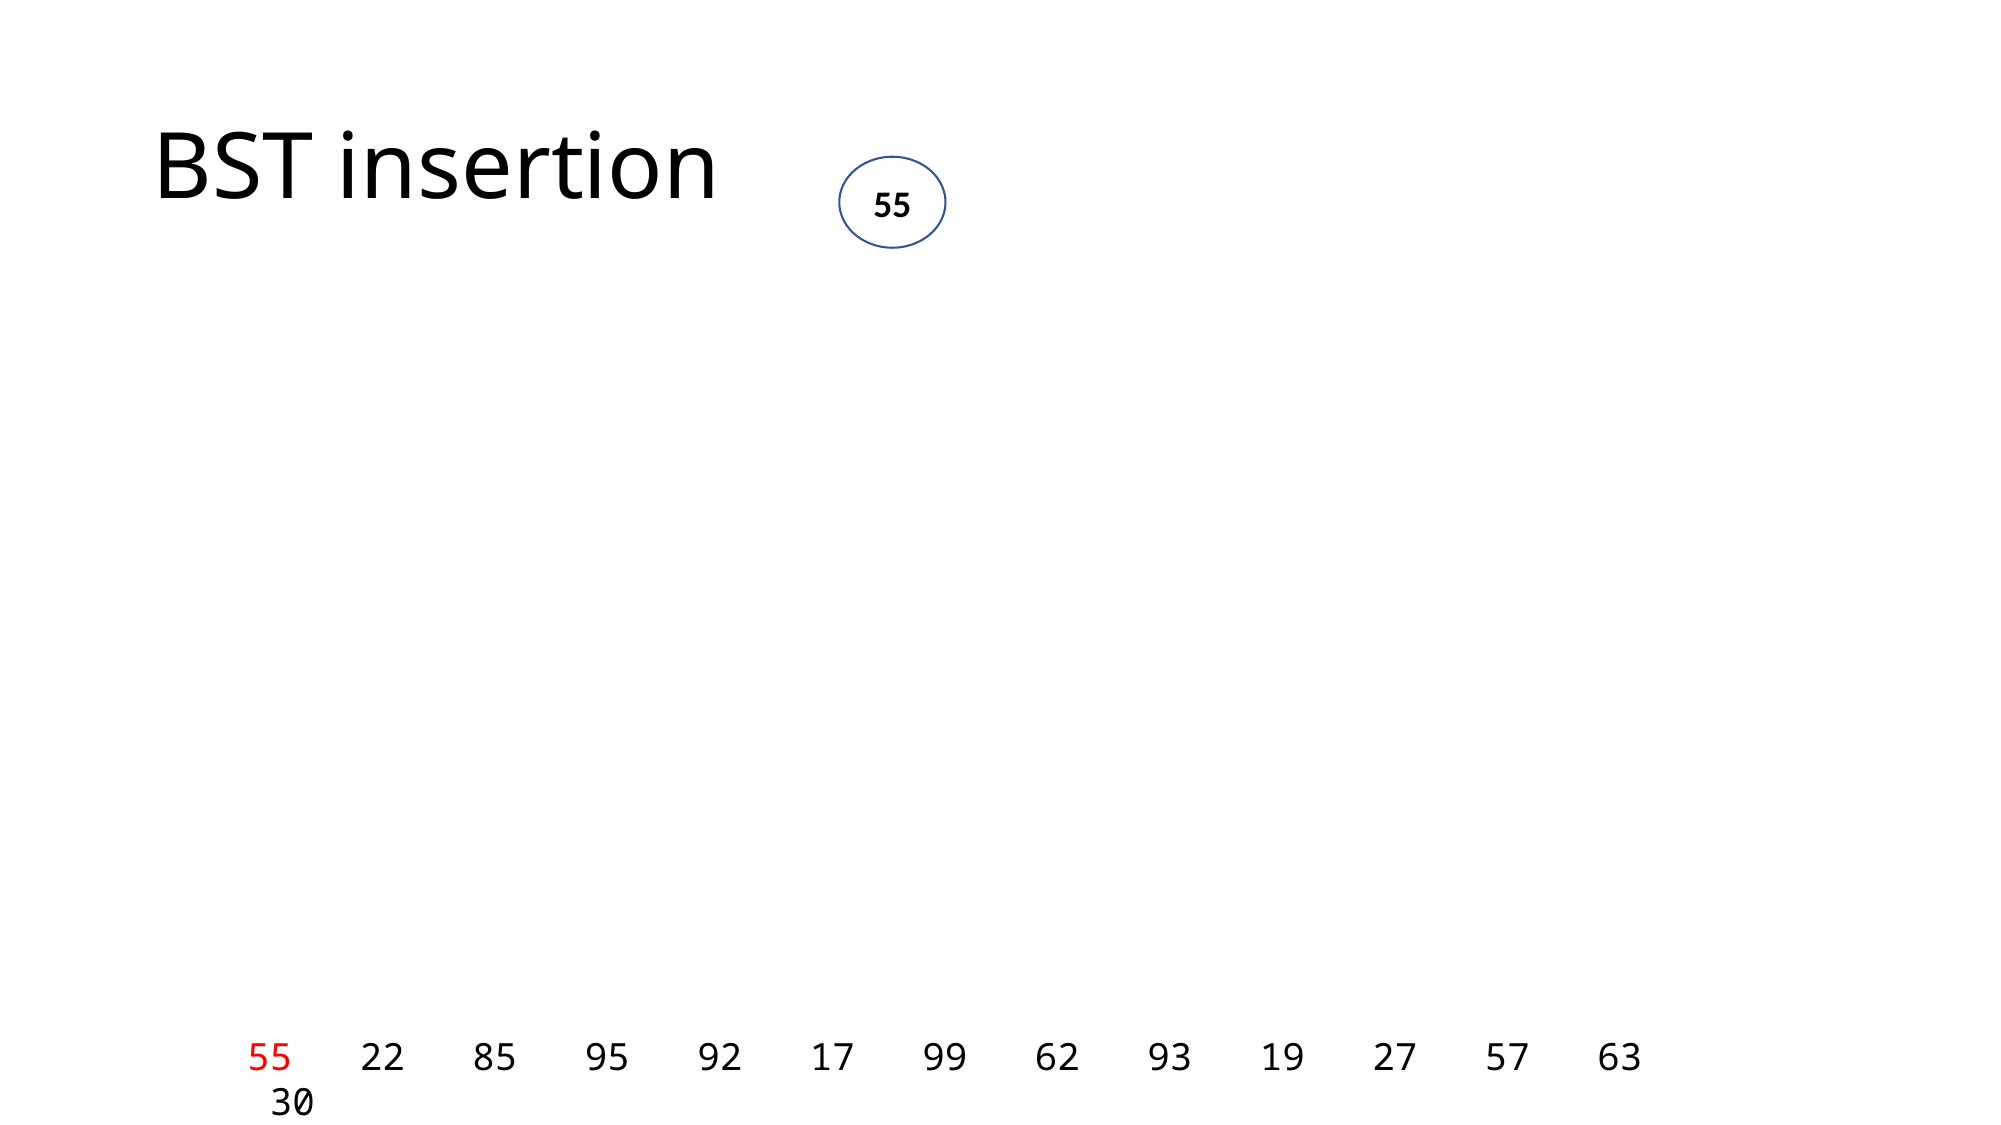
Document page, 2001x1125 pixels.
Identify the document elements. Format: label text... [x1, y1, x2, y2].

text_box 55 [838, 155, 947, 249]
title BST insertion [137, 59, 1863, 278]
text_box 55 22 85 95 92 17 99 62 93 19 27 57 63 30 [232, 1025, 1688, 1125]
